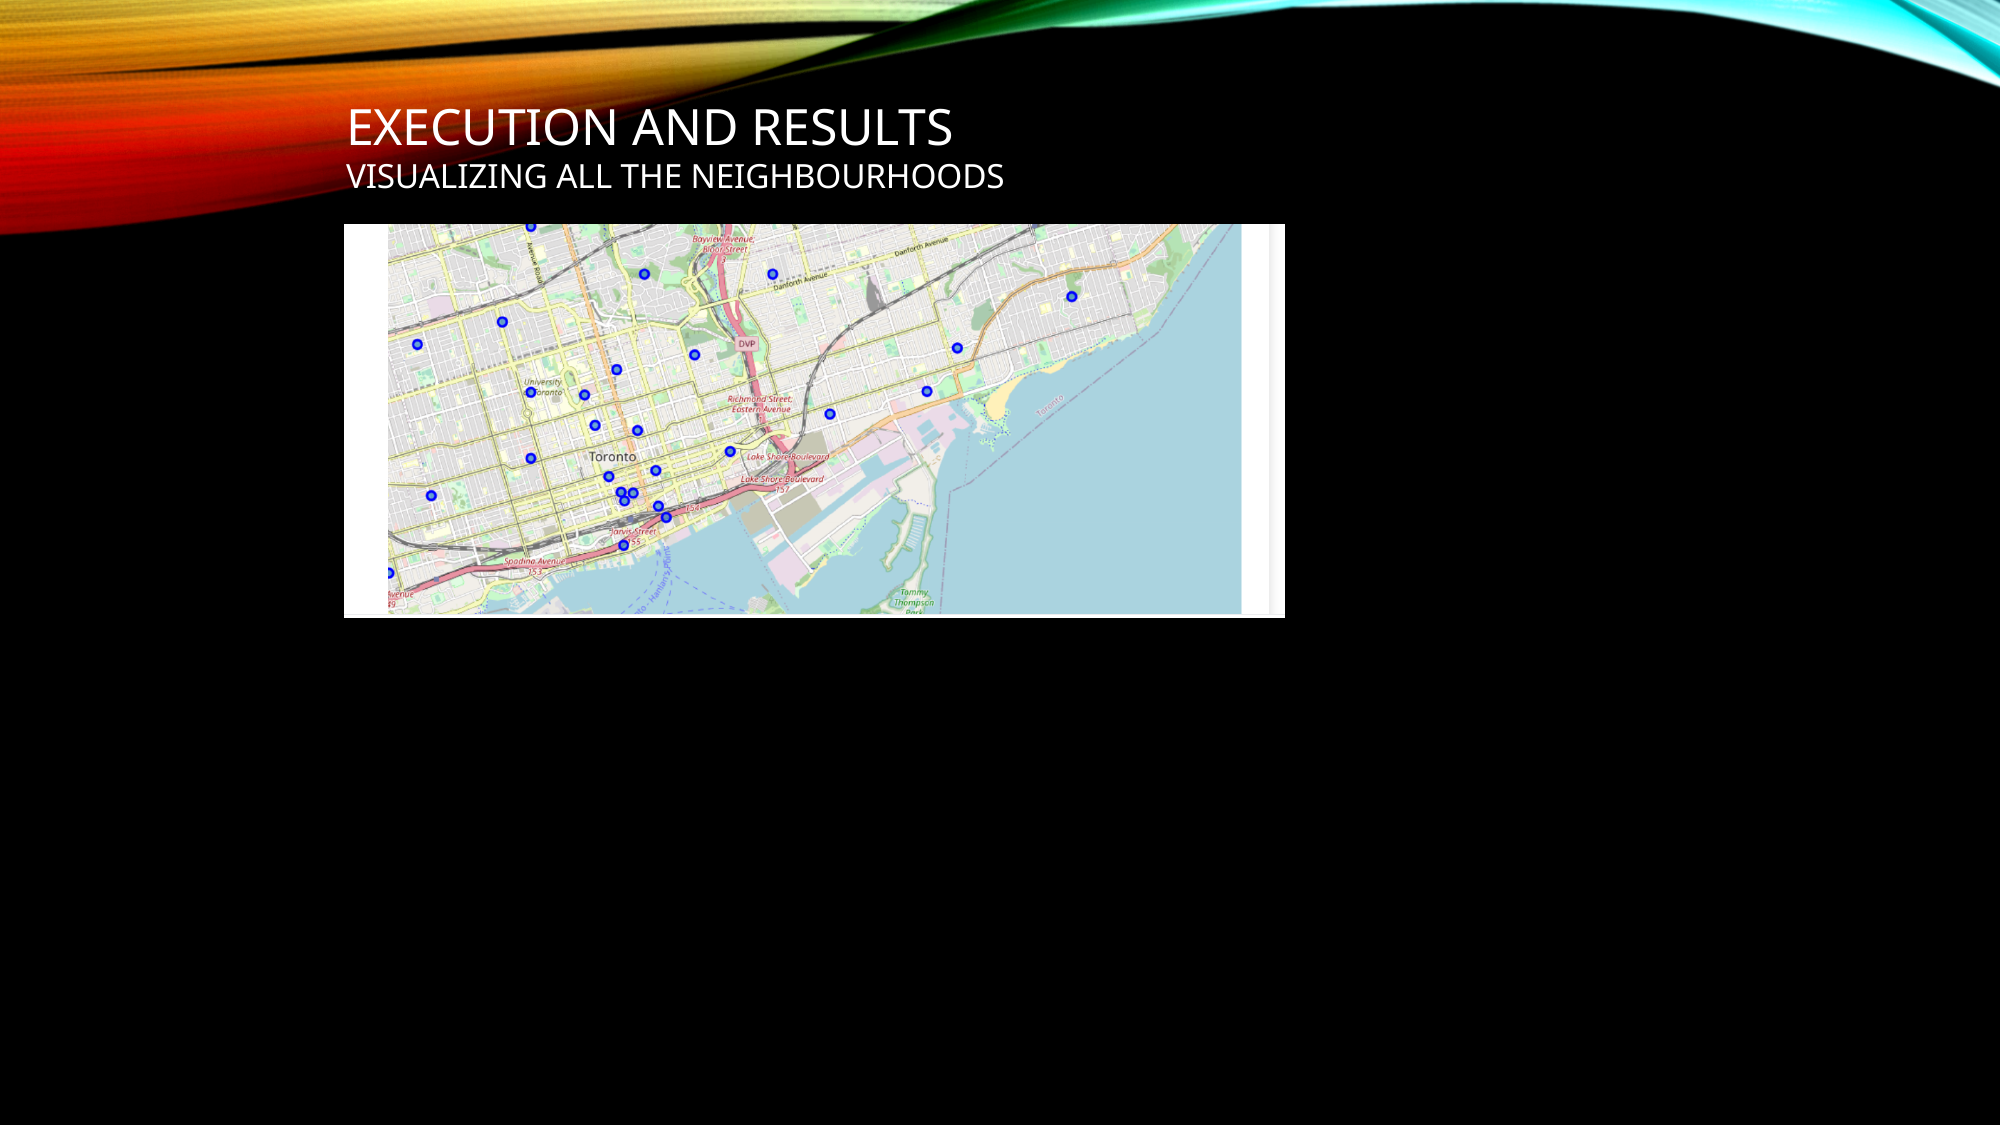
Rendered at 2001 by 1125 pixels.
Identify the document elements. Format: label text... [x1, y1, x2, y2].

picture [0, 0, 2000, 237]
title Execution and Results Visualizing all the Neighbourhoods [343, 80, 2000, 316]
picture [344, 224, 1285, 618]
